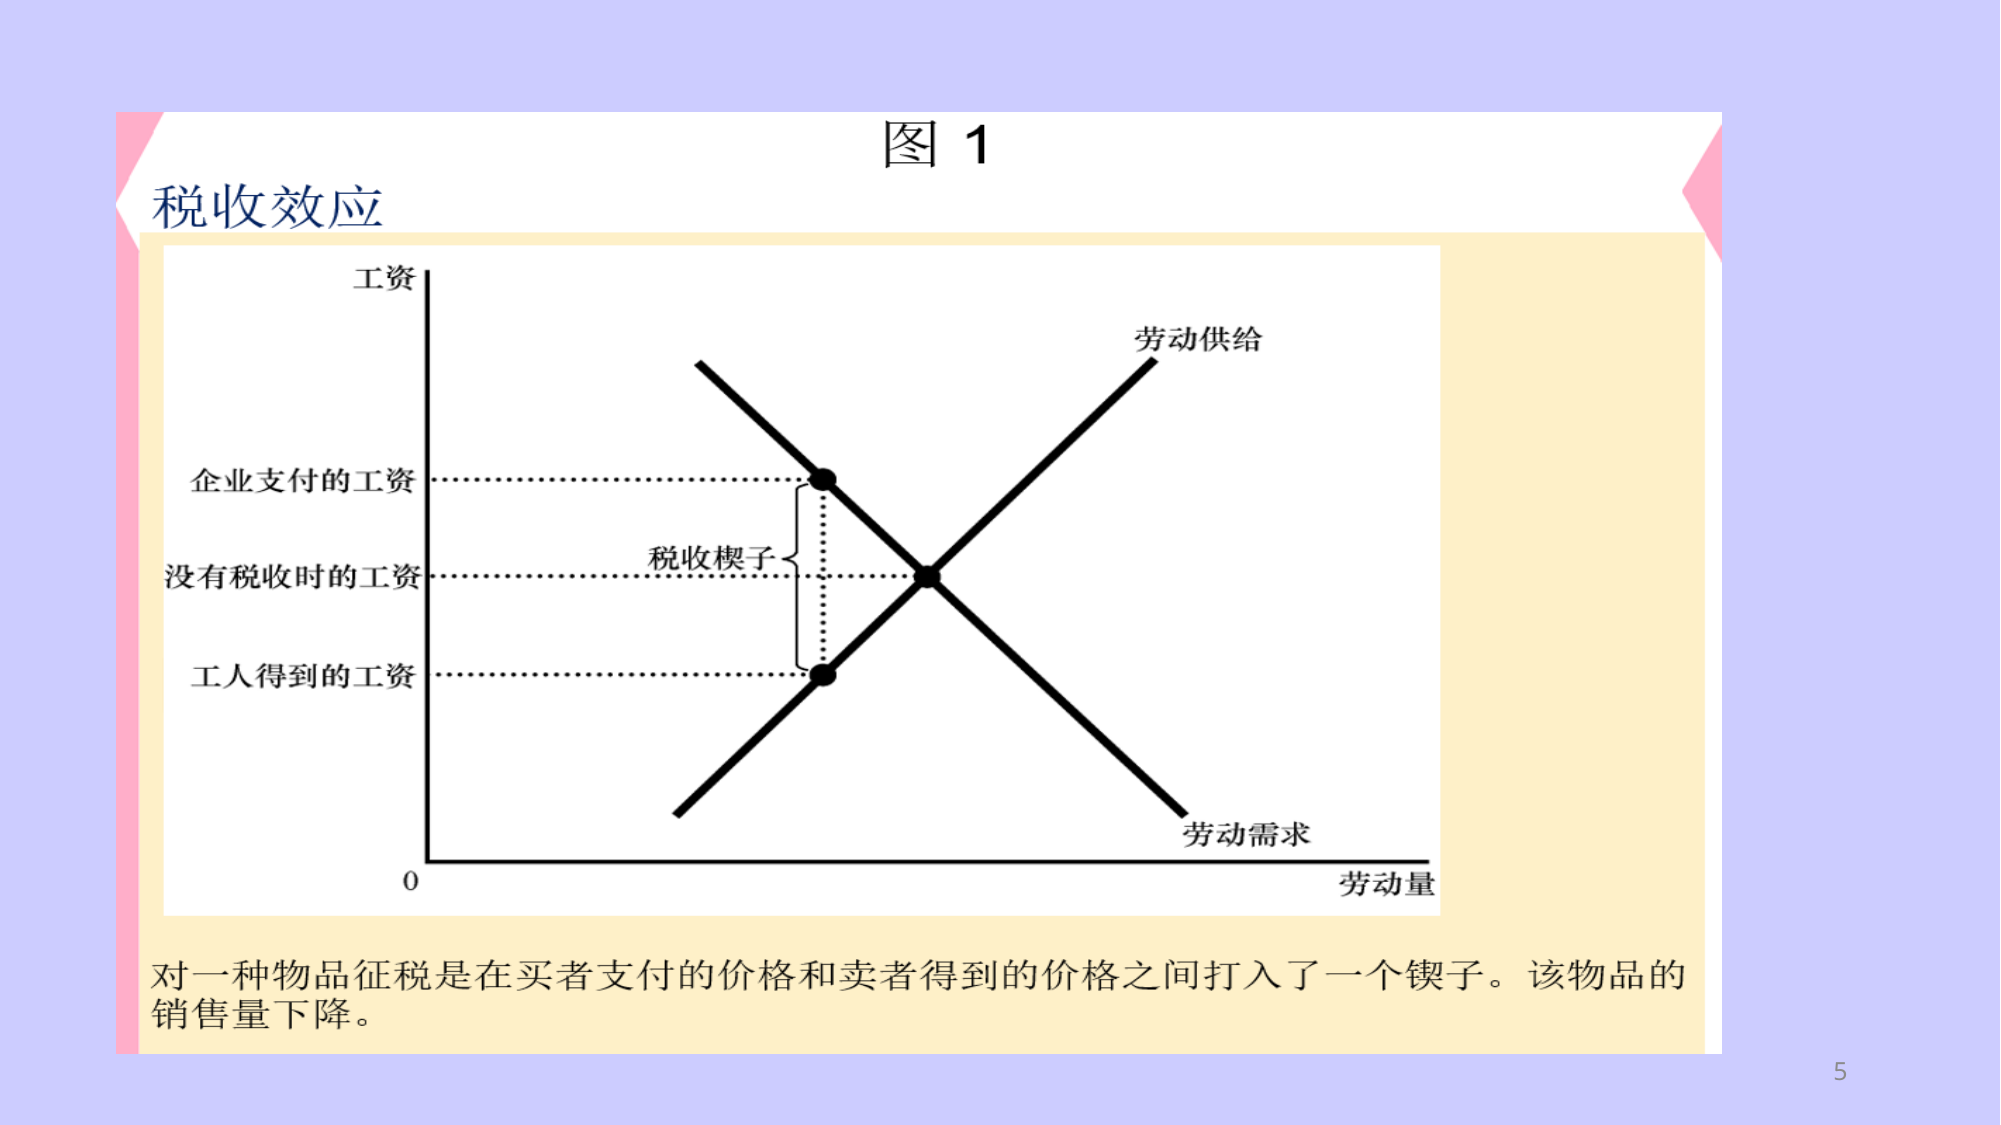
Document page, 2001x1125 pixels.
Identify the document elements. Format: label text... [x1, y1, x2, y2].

slide_number 5 [1412, 1042, 1863, 1103]
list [116, 112, 1722, 1054]
